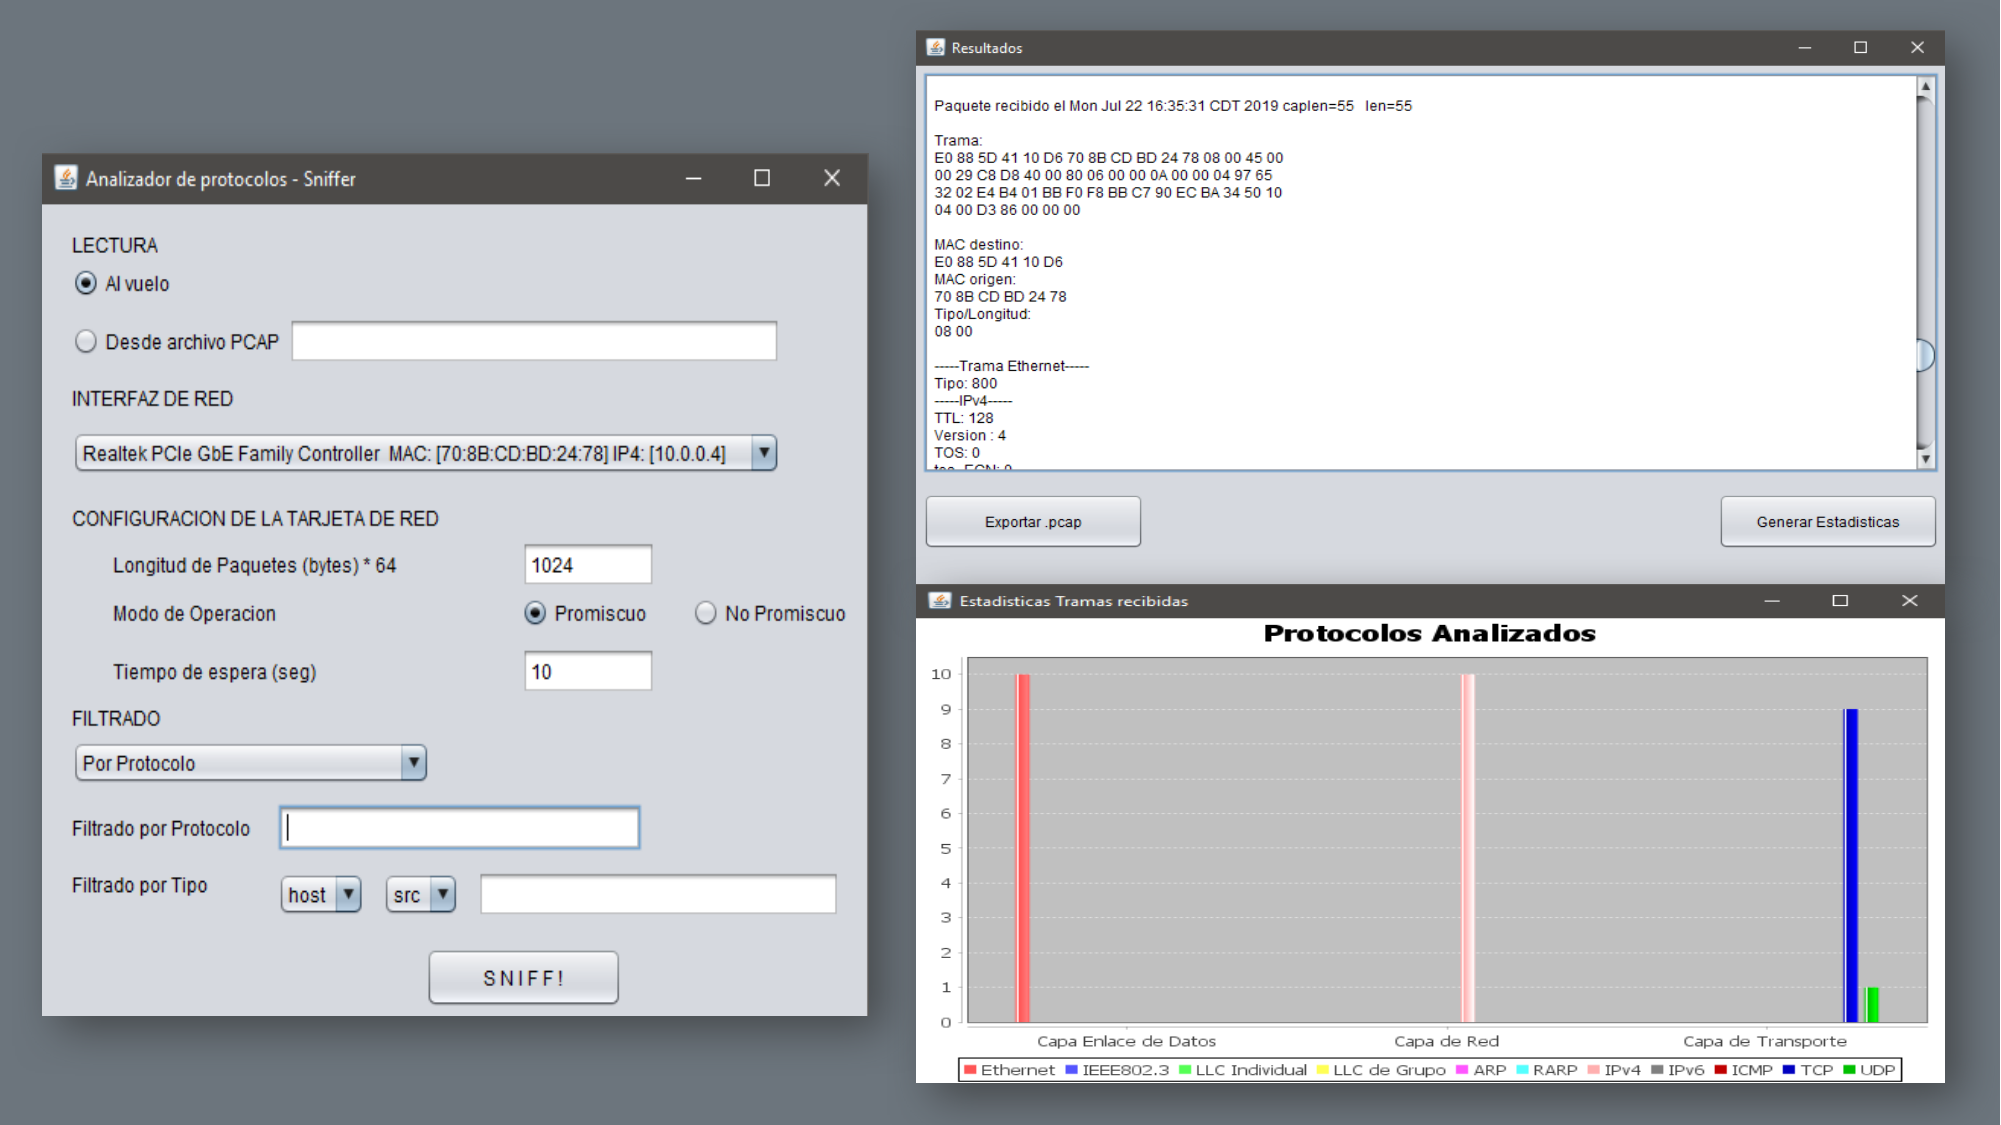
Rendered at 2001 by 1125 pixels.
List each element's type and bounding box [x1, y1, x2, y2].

picture [916, 30, 1945, 1083]
picture [42, 153, 869, 1016]
